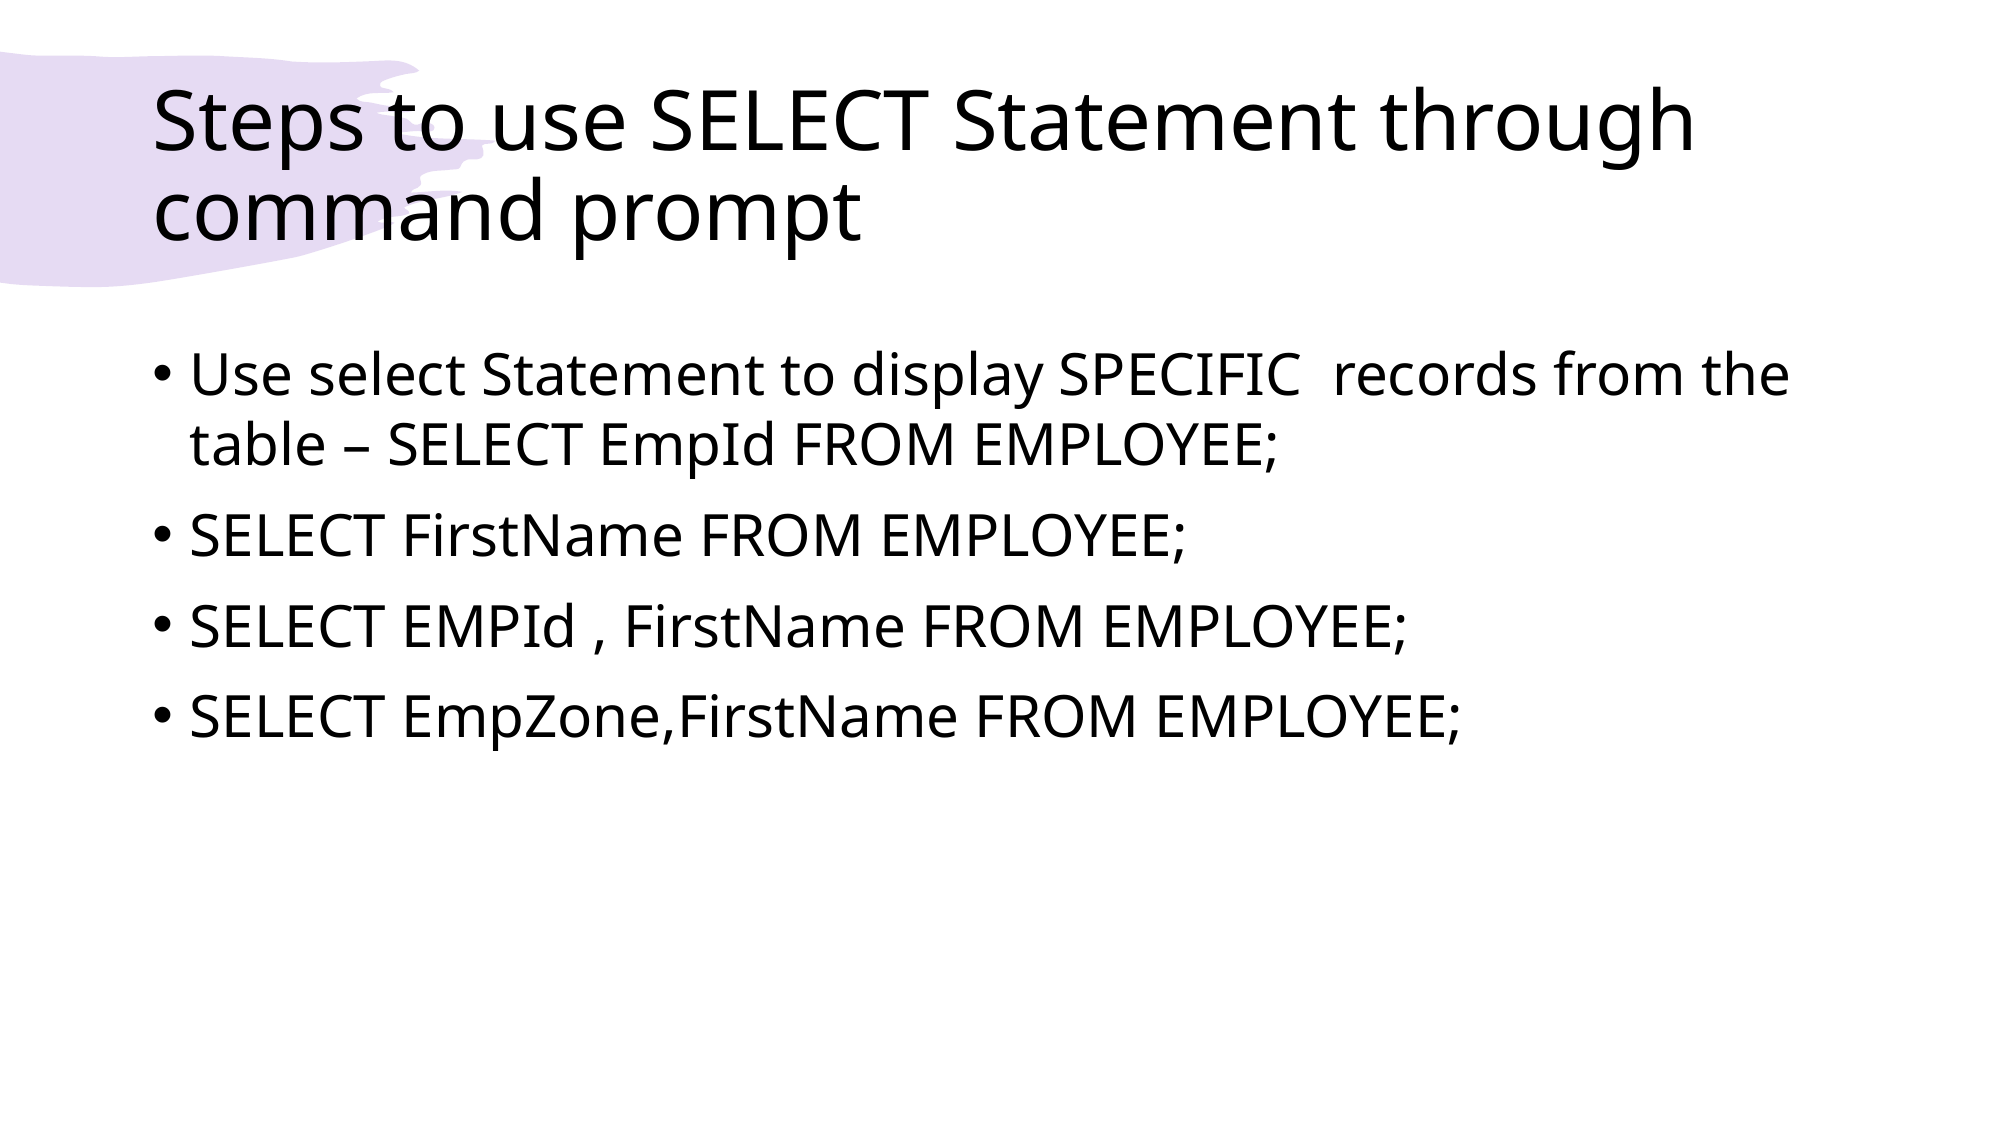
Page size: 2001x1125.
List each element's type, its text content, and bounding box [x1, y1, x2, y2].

list Use select Statement to display SPECIFIC records from the table – SELECT EmpId FROM EMPLOYEE; SELECT FirstName FROM EMPLOYEE; SELECT EMPId , FirstName FROM EMPLOYEE; SELECT EmpZone,FirstName FROM EMPLOYEE; [137, 329, 1863, 1013]
title Steps to use SELECT Statement through command prompt [137, 59, 1863, 278]
